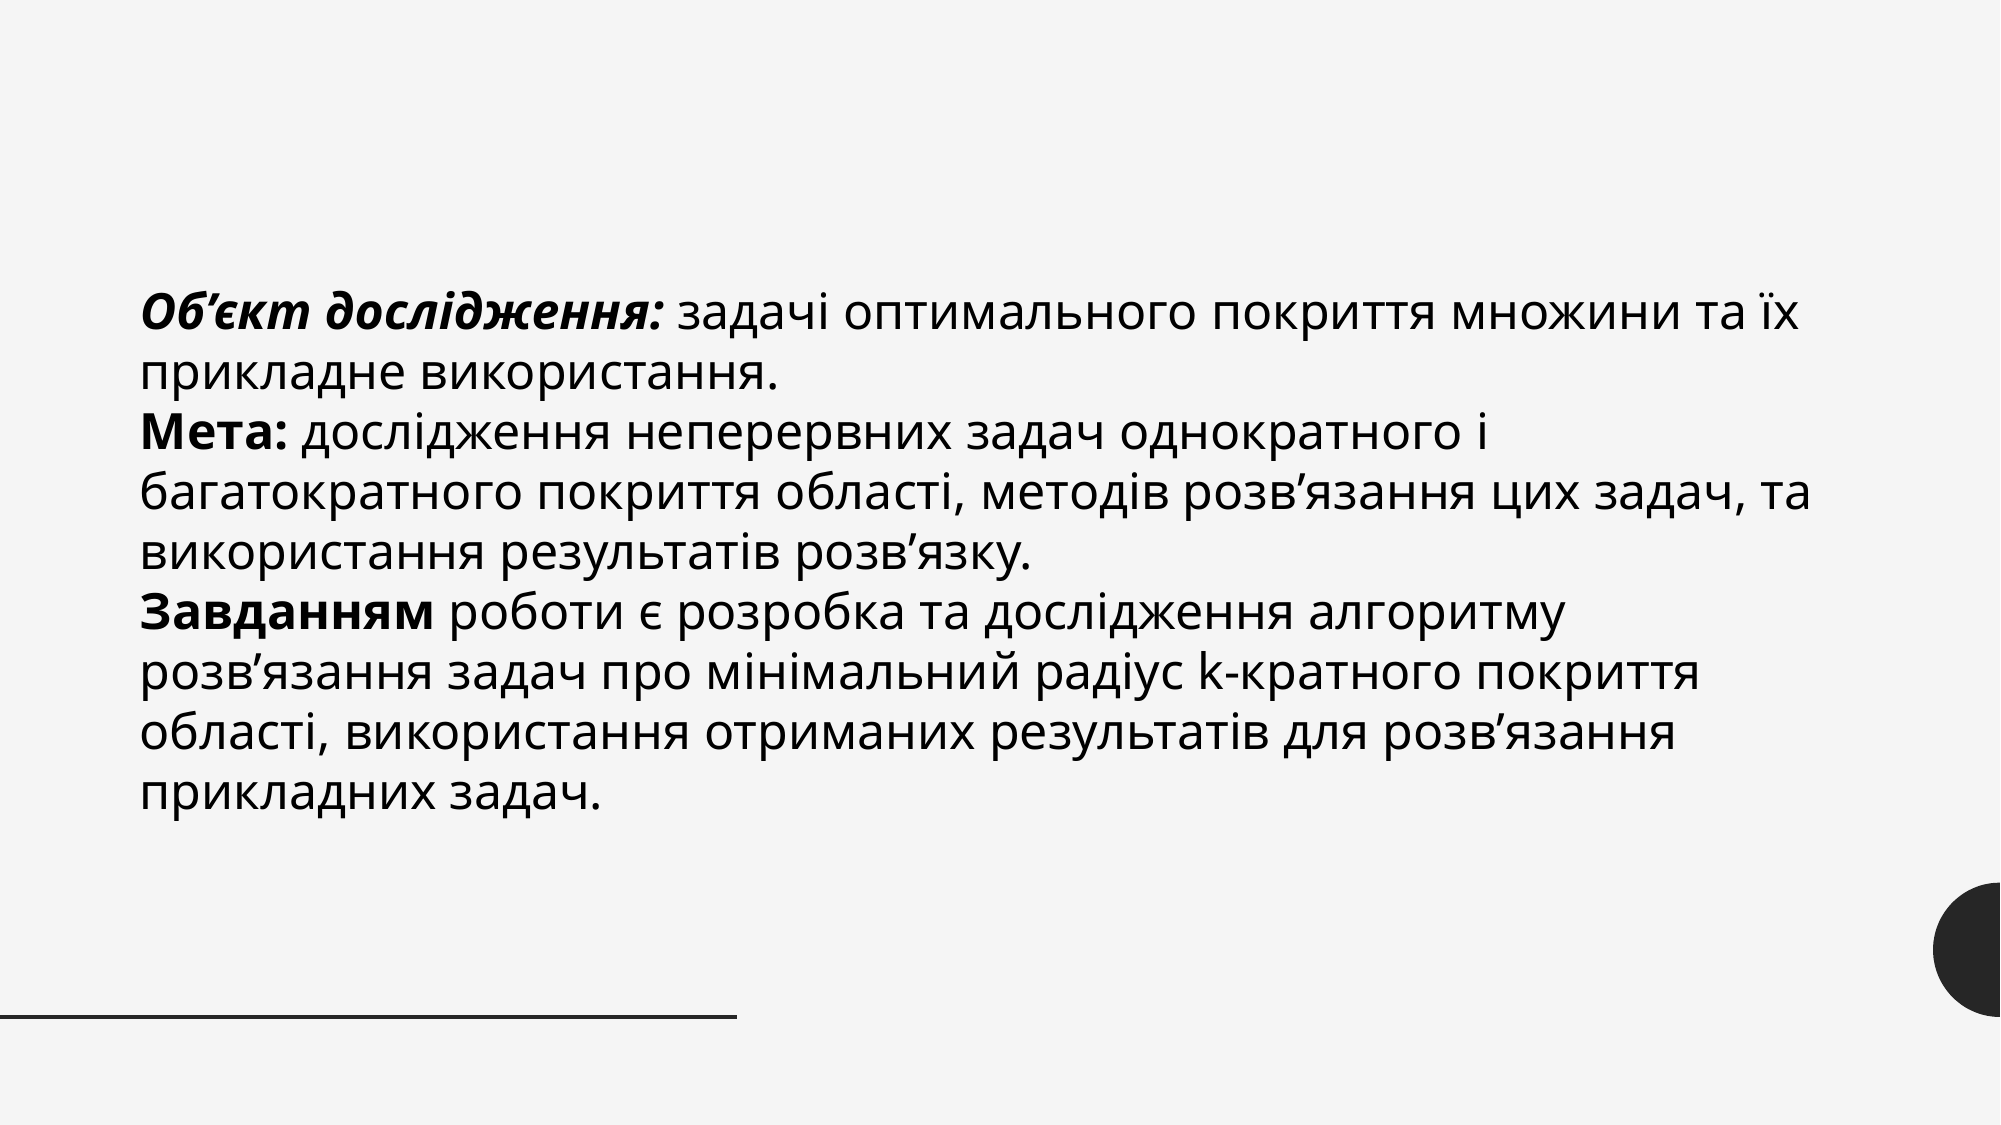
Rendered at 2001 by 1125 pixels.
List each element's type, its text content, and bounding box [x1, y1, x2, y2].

text_box Об’єкт дослідження: задачі оптимального покриття множини та їх прикладне використання. Мета: дослідження неперервних задач однократного і багатократного покриття області, методів розв’язання цих задач, та використання результатів розв’язку. Завданням роботи є розробка та дослідження алгоритму розв’язання задач про мінімальний радіус k-кратного покриття області, використання отриманих результатів для розв’язання прикладних задач. [124, 271, 1836, 827]
